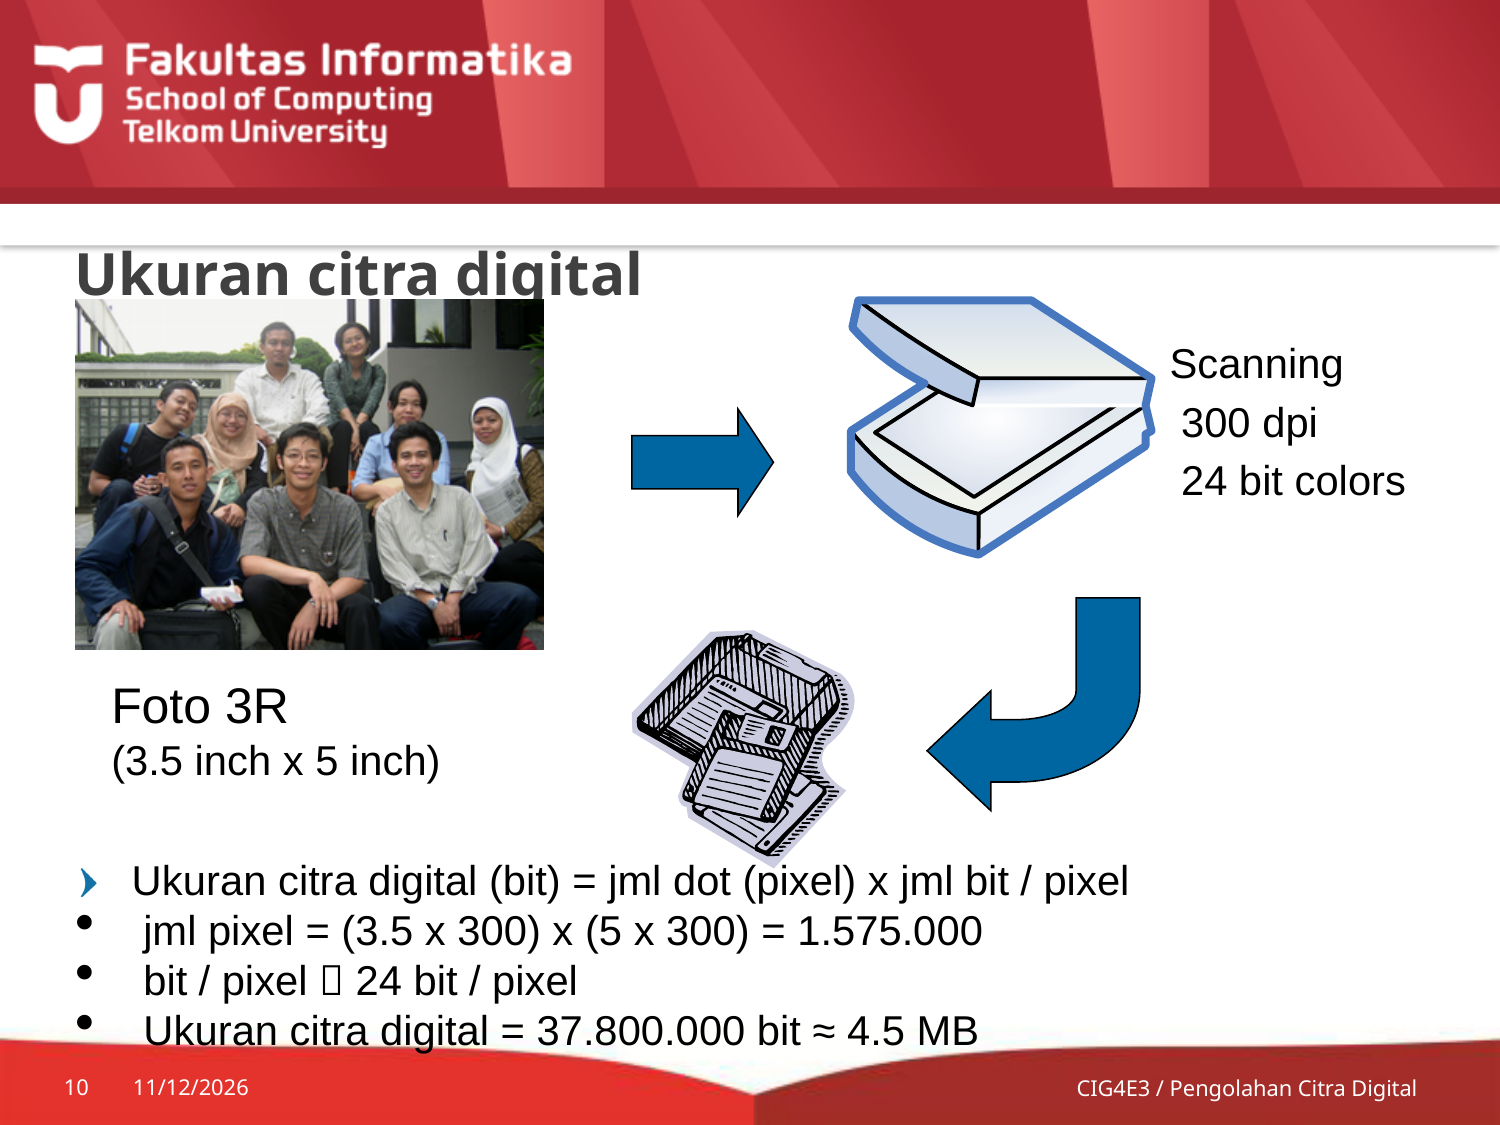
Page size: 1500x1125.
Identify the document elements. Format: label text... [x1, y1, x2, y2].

text_box [631, 409, 774, 516]
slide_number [132, 1058, 403, 1119]
text_box [927, 597, 1140, 811]
picture [0, 0, 1500, 203]
picture [631, 629, 855, 869]
title Ukuran citra digital [59, 219, 1426, 325]
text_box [74, 299, 544, 793]
picture [0, 1024, 1500, 1125]
picture [75, 859, 100, 899]
list Scanning 300 dpi 24 bit colors Ukuran citra digital (bit) = jml dot (pixel) x jml bit / pixel jml pixel = (3.5 x 300) x (5 x 300) = 1.575.000 bit / pixel  24 bit / pixel Ukuran citra digital = 37.800.000 bit ≈ 4.5 MB [60, 329, 1426, 990]
slide_number 10 [63, 1058, 123, 1119]
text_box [840, 288, 1182, 567]
